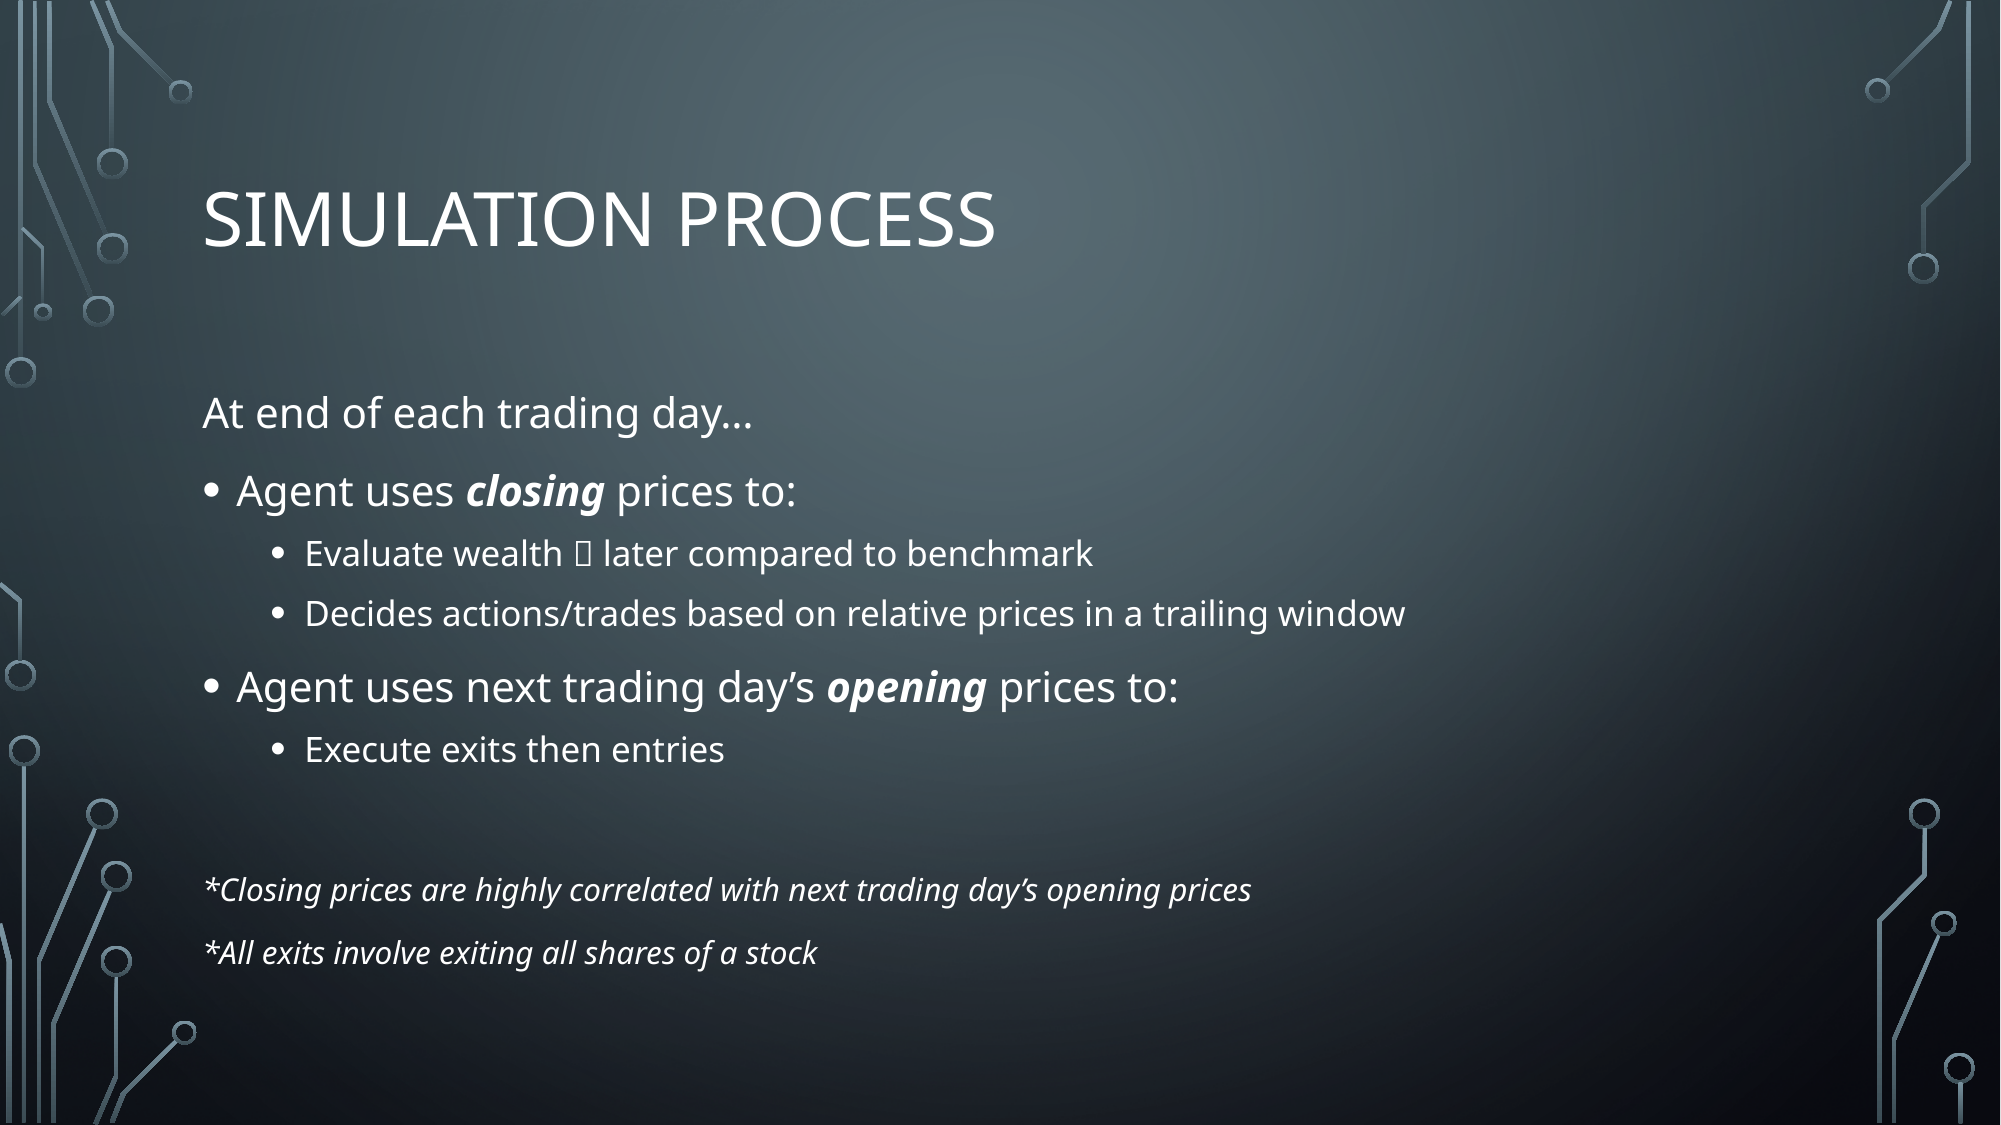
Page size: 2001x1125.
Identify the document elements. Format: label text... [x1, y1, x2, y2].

title Simulation Process [187, 101, 1813, 344]
list At end of each trading day… Agent uses closing prices to: Evaluate wealth  later compared to benchmark Decides actions/trades based on relative prices in a trailing window Agent uses next trading day’s opening prices to: Execute exits then entries *Closing prices are highly correlated with next trading day’s opening prices *All exits involve exiting all shares of a stock [187, 369, 1813, 985]
